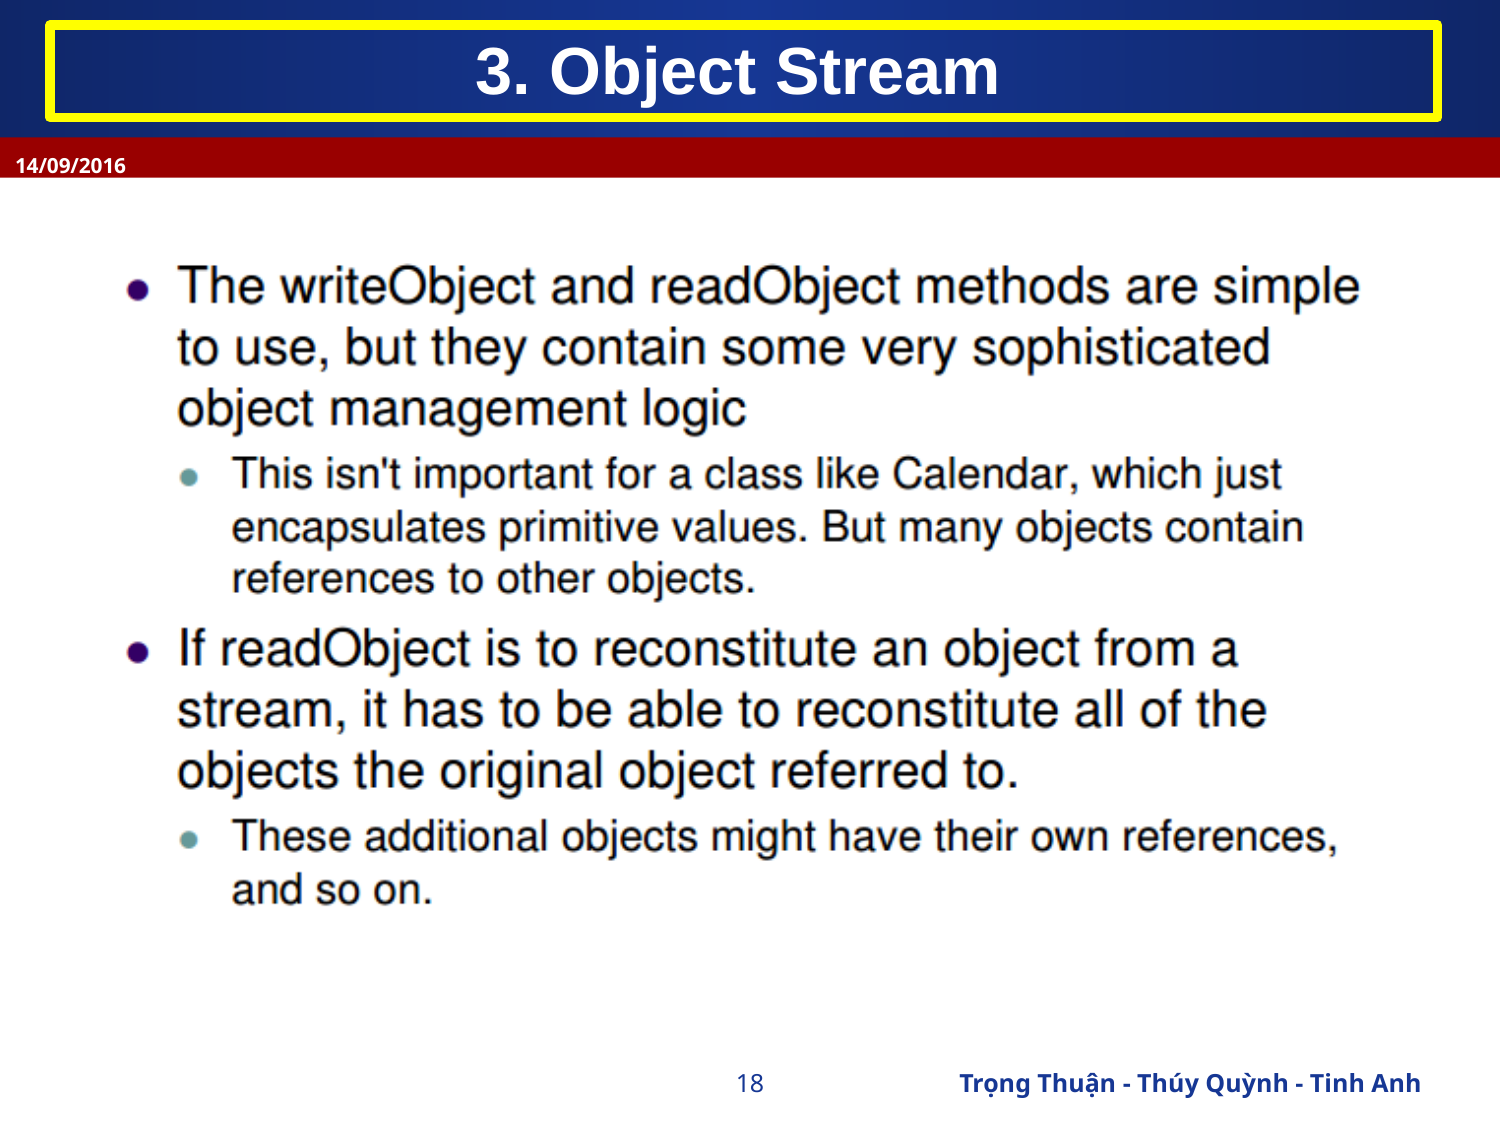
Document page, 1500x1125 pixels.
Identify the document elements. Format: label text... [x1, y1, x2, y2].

footer Trọng Thuận - Thúy Quỳnh - Tinh Anh [925, 1059, 1438, 1113]
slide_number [0, 145, 1388, 184]
slide_number ‹#› [575, 1059, 925, 1113]
picture [120, 261, 1367, 916]
title 3. Object Stream [50, 24, 1438, 118]
